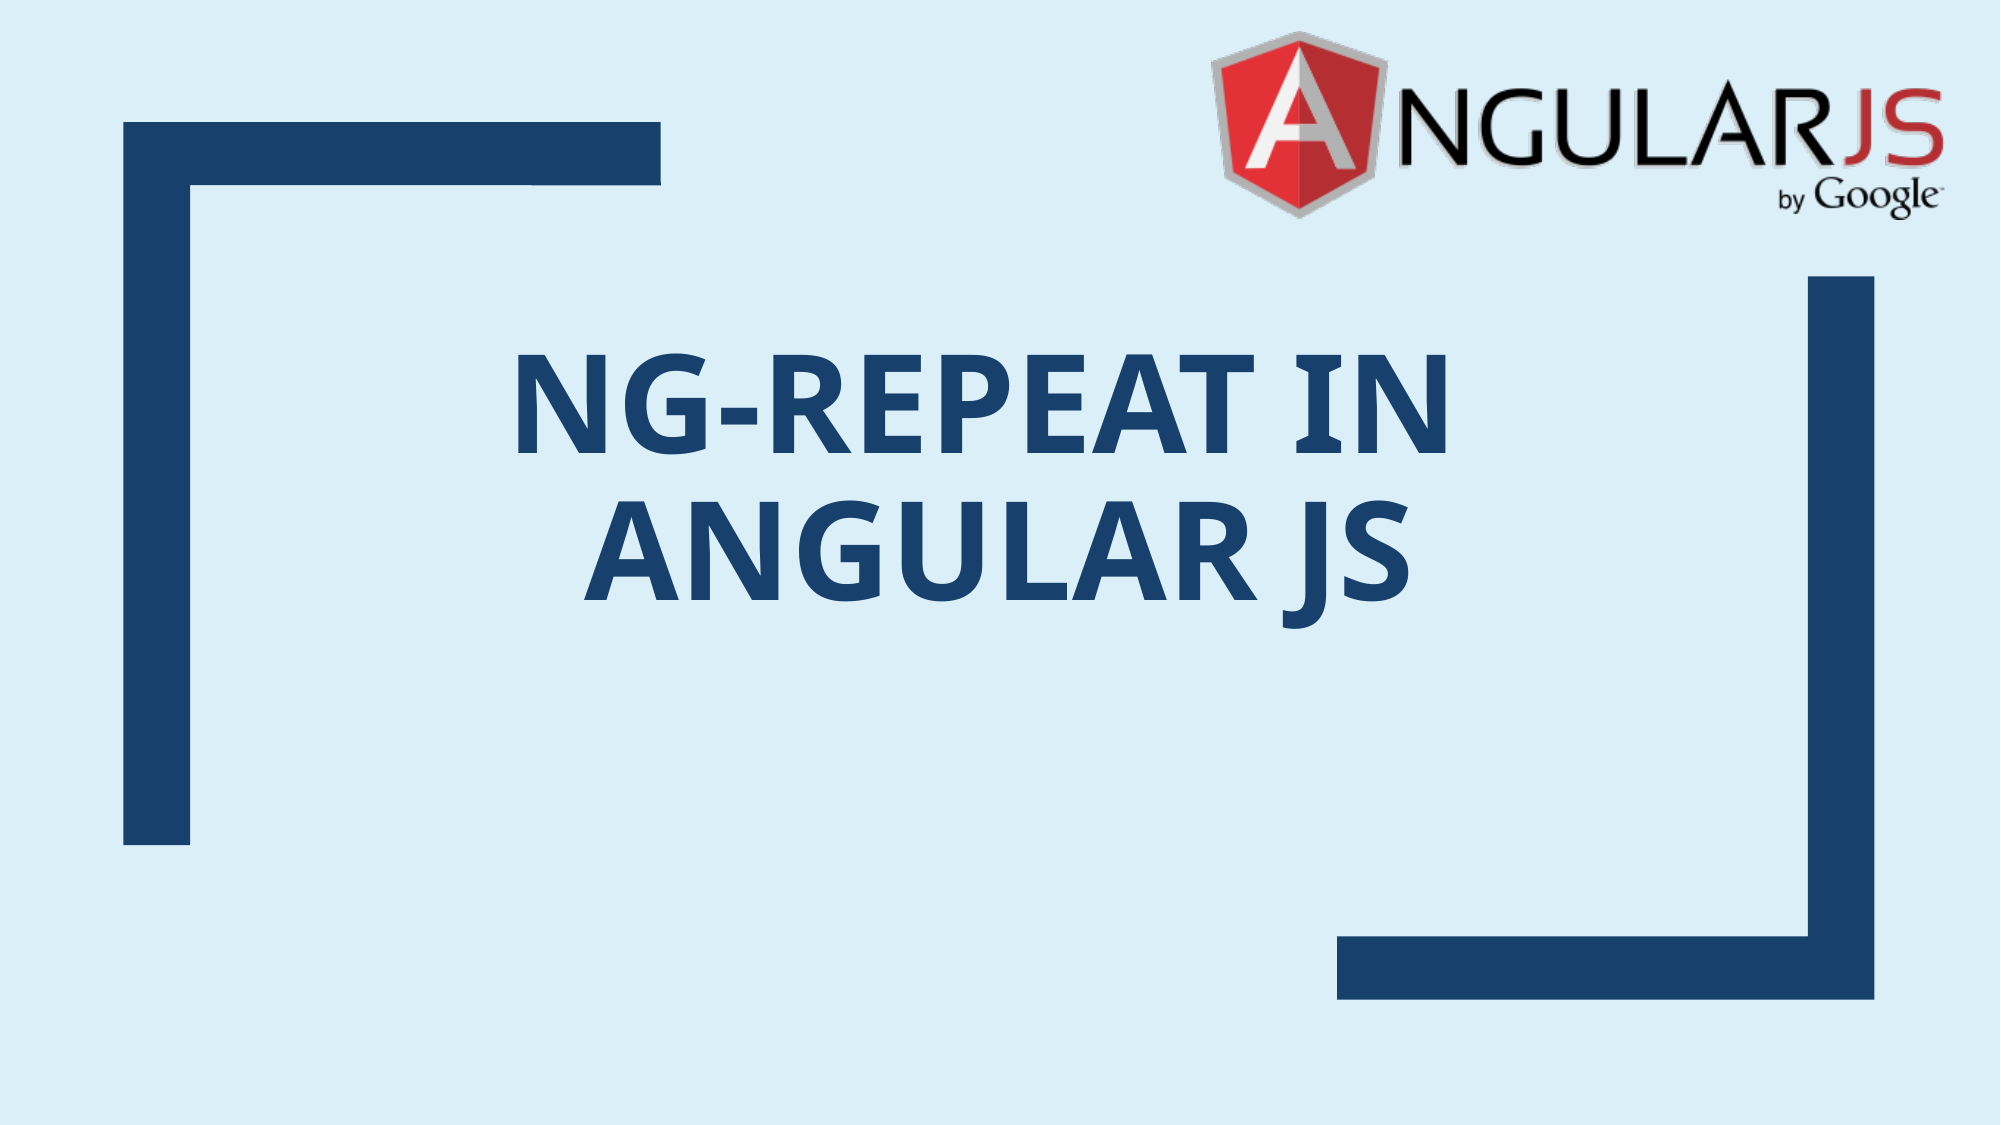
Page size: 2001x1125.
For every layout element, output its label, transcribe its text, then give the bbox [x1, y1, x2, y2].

picture [1200, 31, 1952, 220]
title NG-REPEAT IN ANGULAR JS [314, 293, 1686, 638]
